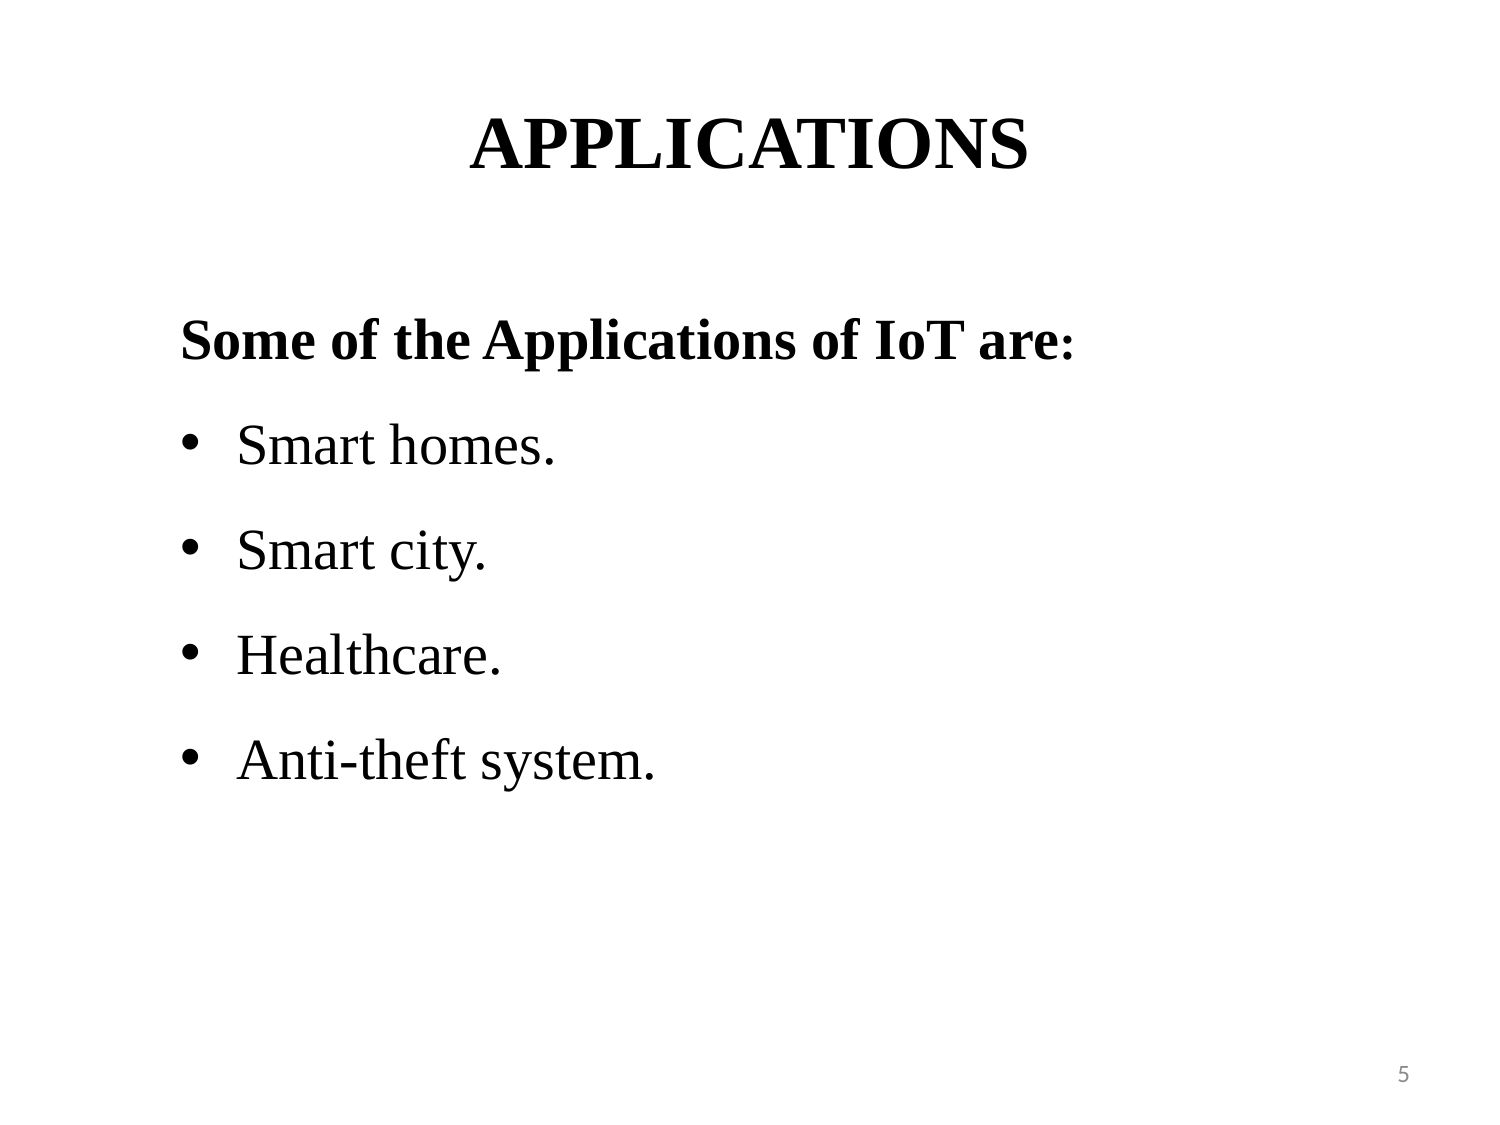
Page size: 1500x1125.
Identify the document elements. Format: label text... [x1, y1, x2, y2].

title APPLICATIONS [75, 45, 1425, 233]
text_box Some of the Applications of IoT are: Smart homes. Smart city. Healthcare. Anti-theft system. [165, 258, 1335, 799]
slide_number 5 [1074, 1042, 1425, 1103]
